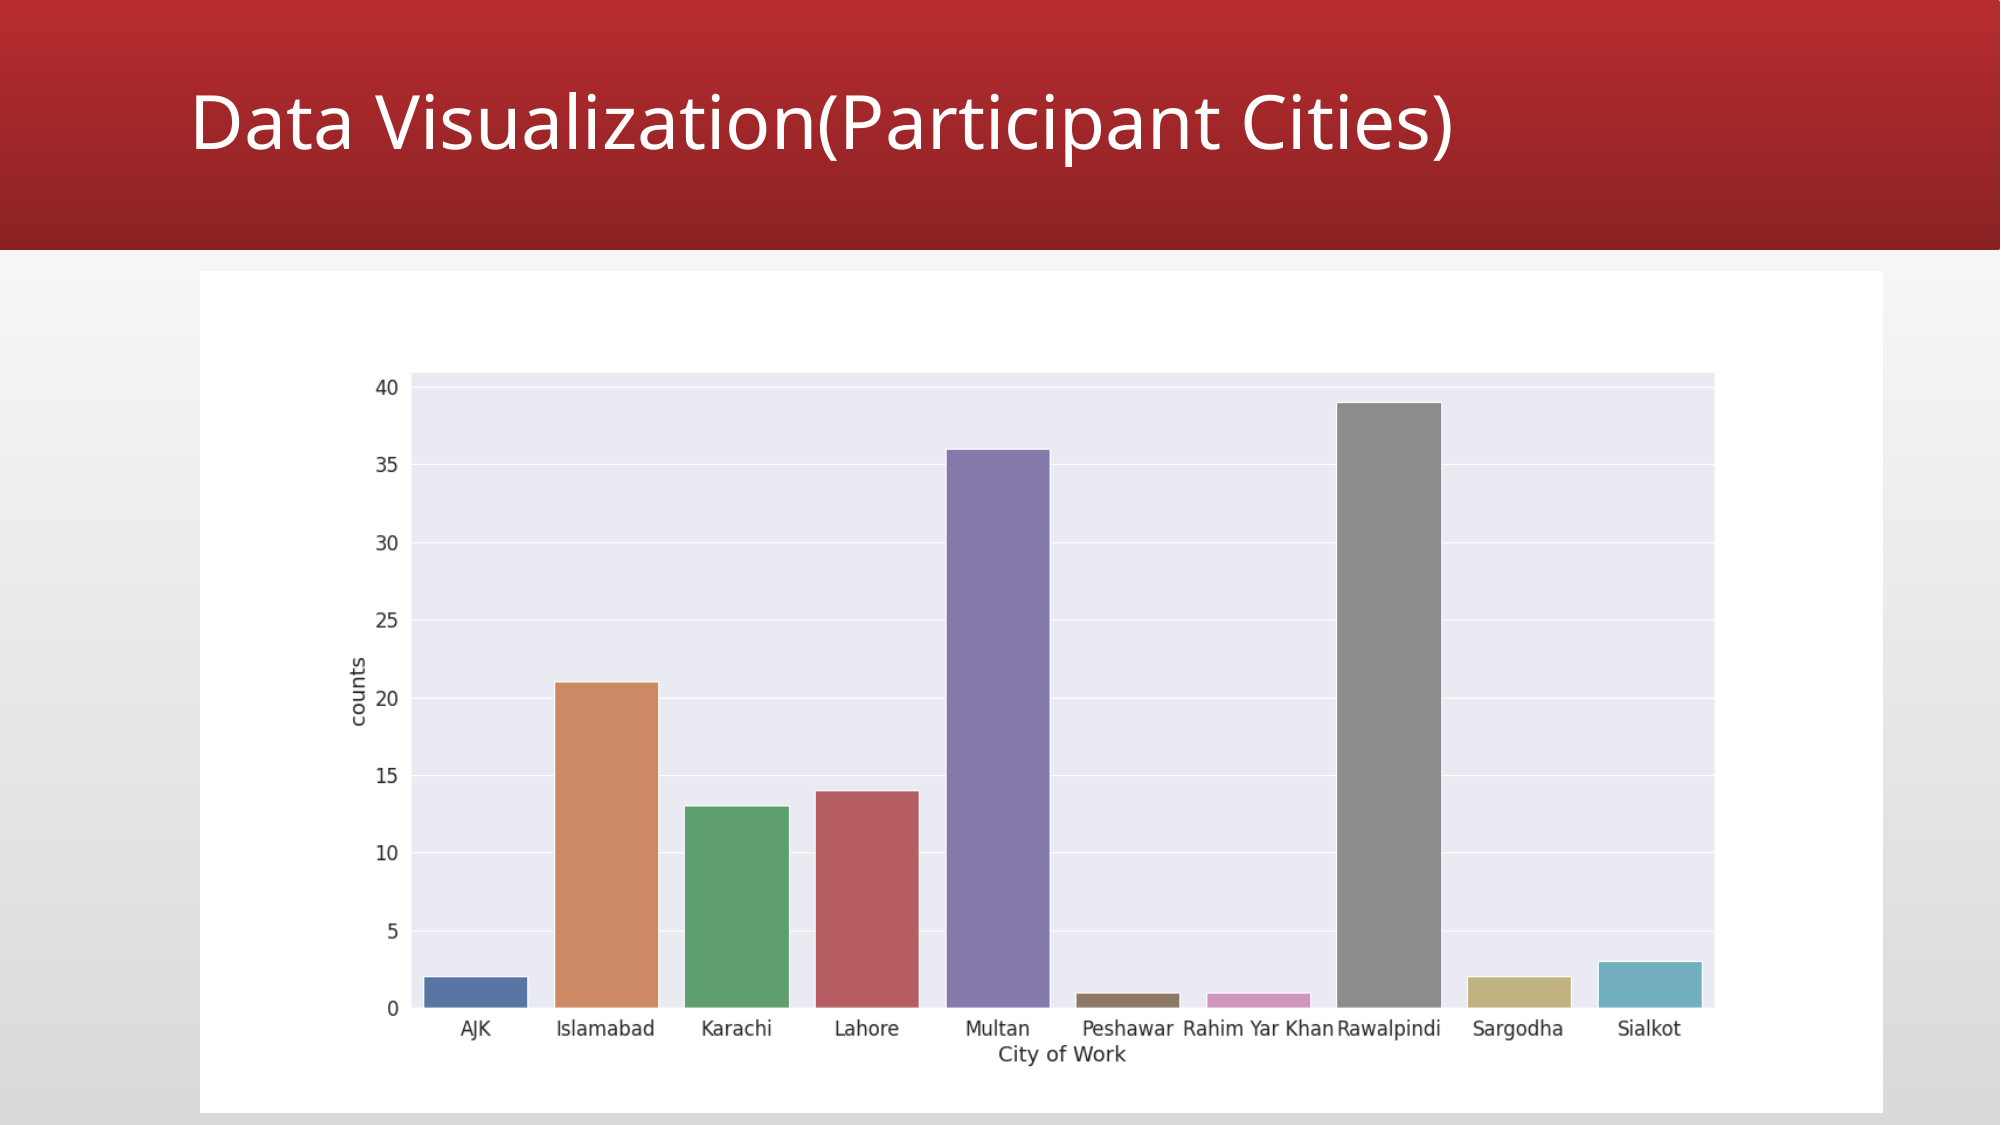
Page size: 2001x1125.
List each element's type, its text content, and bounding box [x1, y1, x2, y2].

picture [199, 270, 1883, 1113]
title Data Visualization(Participant Cities) [174, 16, 1825, 234]
